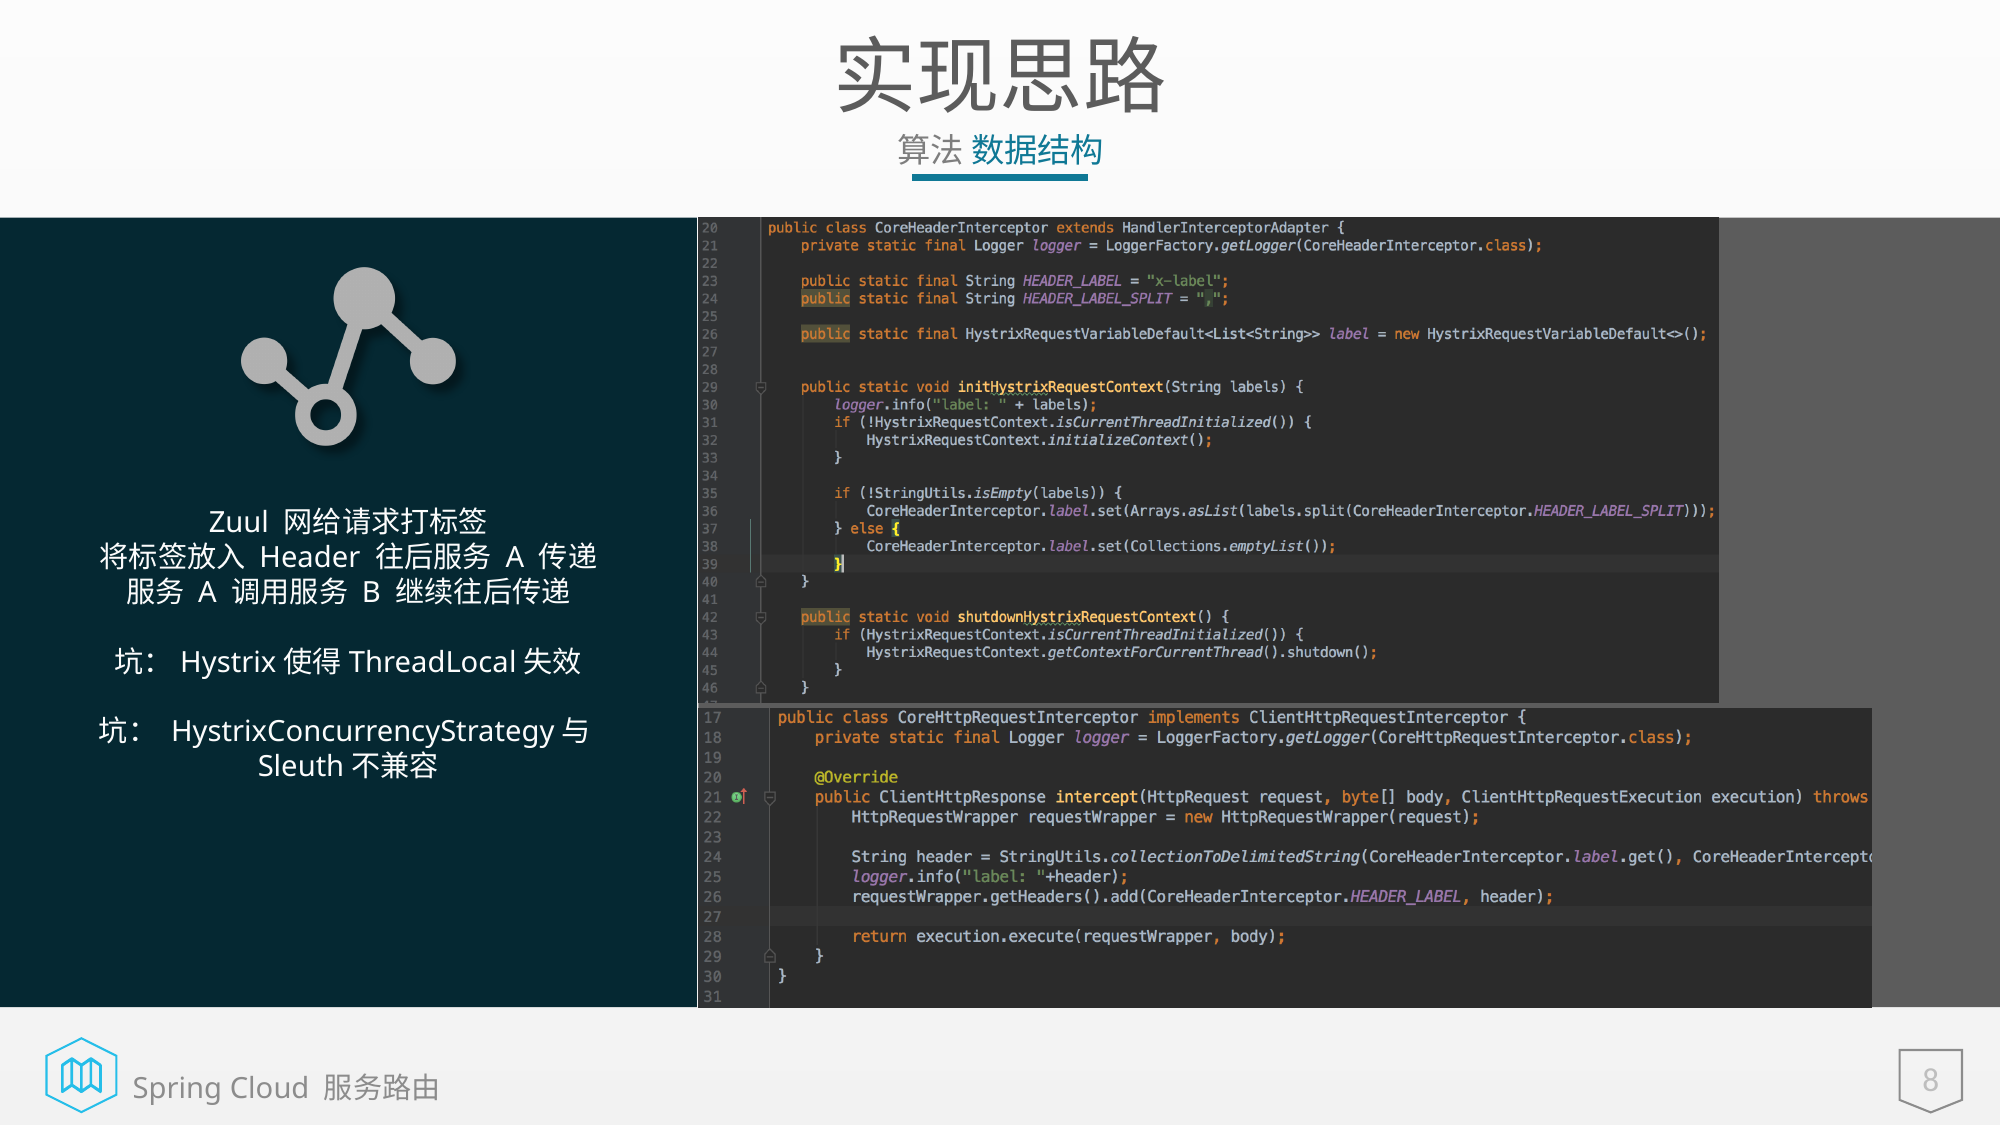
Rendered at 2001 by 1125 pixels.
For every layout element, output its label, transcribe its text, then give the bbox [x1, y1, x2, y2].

picture [698, 217, 1719, 703]
text_box 算法 数据结构 [882, 122, 1120, 177]
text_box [0, 217, 698, 1008]
slide_number 8 [1895, 1046, 1967, 1111]
title 实现思路 [301, 0, 1699, 160]
text_box [698, 217, 2000, 1008]
picture [698, 708, 1872, 1008]
picture [241, 267, 456, 446]
